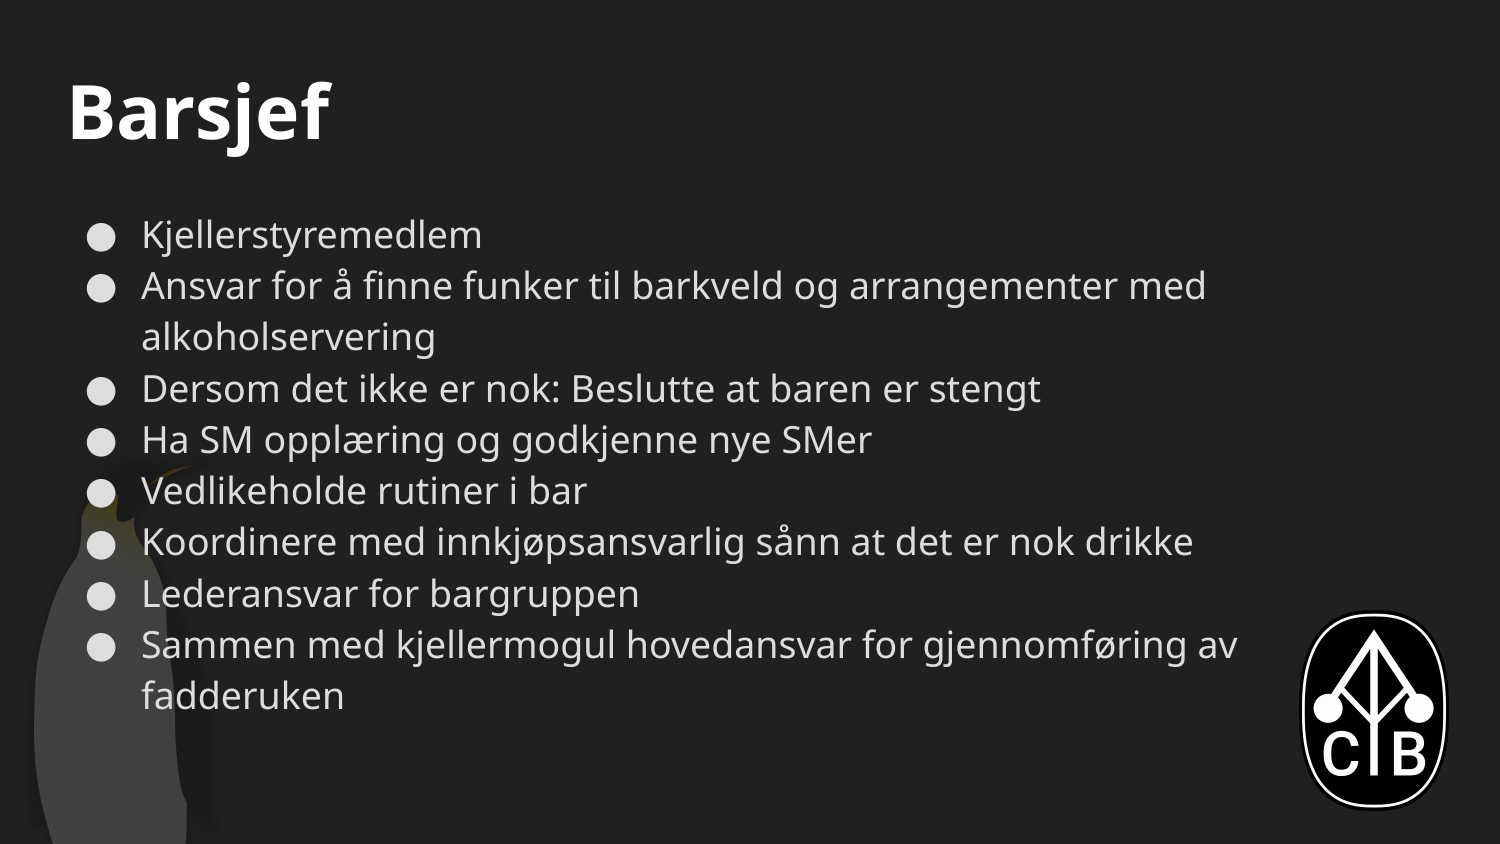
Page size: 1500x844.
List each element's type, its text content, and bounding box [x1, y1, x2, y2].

picture [1299, 750, 1449, 811]
list Kjellerstyremedlem Ansvar for å finne funker til barkveld og arrangementer med alkoholservering Dersom det ikke er nok: Beslutte at baren er stengt Ha SM opplæring og godkjenne nye SMer Vedlikeholde rutiner i bar Koordinere med innkjøpsansvarlig sånn at det er nok drikke Lederansvar for bargruppen Sammen med kjellermogul hovedansvar for gjennomføring av fadderuken [51, 189, 1449, 750]
title Barsjef [51, 49, 1449, 167]
